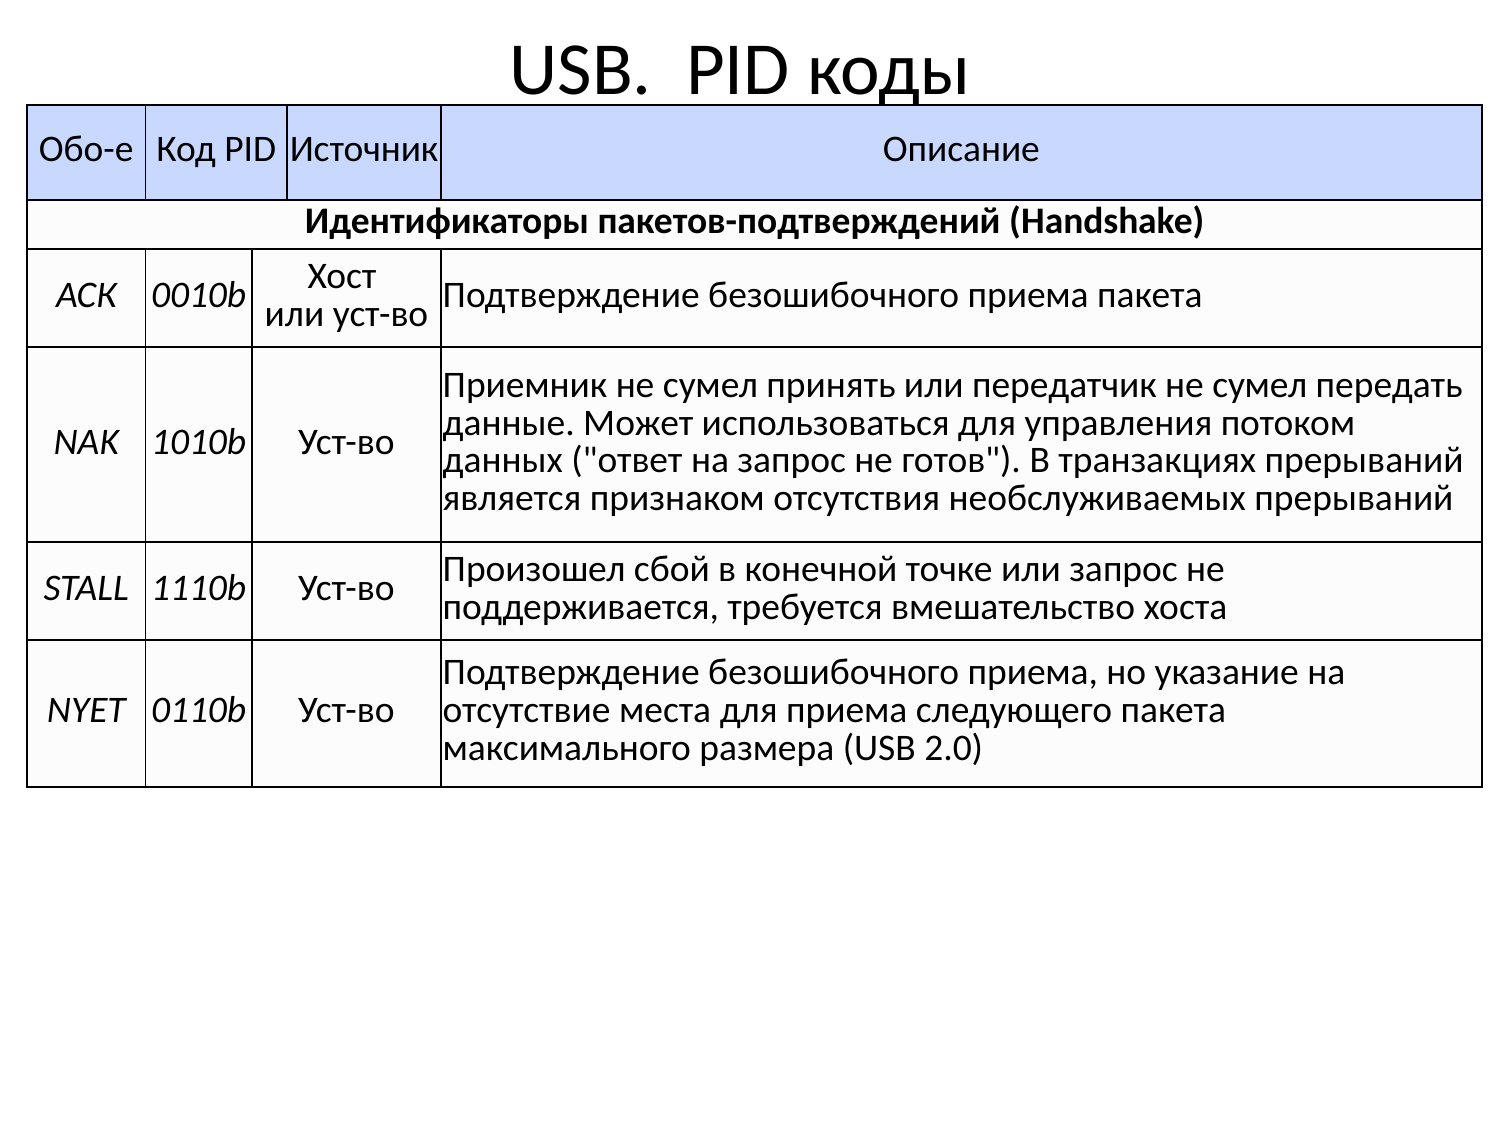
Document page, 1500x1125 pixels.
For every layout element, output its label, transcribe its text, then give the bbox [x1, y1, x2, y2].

table_header Описание [442, 106, 1481, 199]
table_cell Уст-во [253, 641, 440, 786]
table_cell Подтверждение безошибочного приема пакета [442, 250, 1481, 346]
table_cell Подтверждение безошибочного приема, но указание на отсутствие места для приема следующего пакета максимального размера (USB 2.0) [442, 641, 1481, 786]
table_cell NAK [28, 348, 145, 541]
table_cell Уст-во [253, 348, 440, 541]
table_header Код PID [146, 106, 286, 199]
table_cell 0110b [146, 641, 251, 786]
table_cell 1010b [146, 348, 251, 541]
table_cell Уст-во [253, 543, 440, 639]
table_cell Приемник не сумел принять или передатчик не сумел передать данные. Может использоваться для управления потоком данных ("ответ на запрос не готов"). В транзакциях прерываний является признаком отсутствия необслуживаемых прерываний [442, 348, 1481, 541]
table_cell 0010b [146, 250, 251, 346]
table_header Источник [288, 106, 440, 199]
table_cell NYET [28, 641, 145, 786]
table_cell STALL [28, 543, 145, 639]
table_cell Произошел сбой в конечной точке или запрос не поддерживается, требуется вмешательство хоста [442, 543, 1481, 639]
title USB. PID коды [64, 27, 1415, 102]
table_cell АСК [28, 250, 145, 346]
table_cell 1110b [146, 543, 251, 639]
table_cell Идентификаторы пакетов-подтверждений (Handshake) [28, 201, 1481, 248]
table_header Обо-е [28, 106, 145, 199]
table_cell Хост или уст-во [253, 250, 440, 346]
